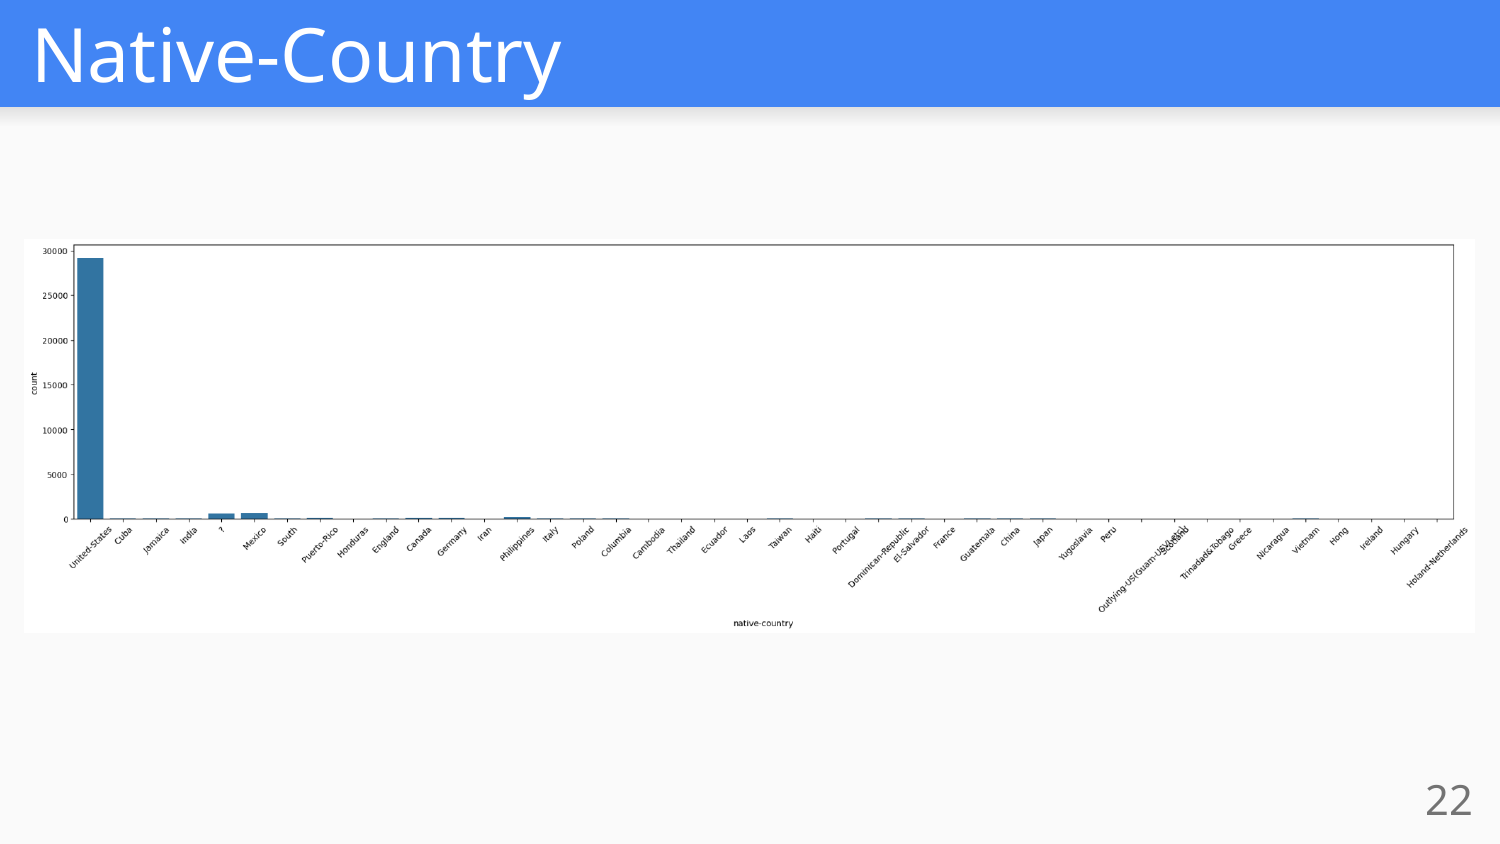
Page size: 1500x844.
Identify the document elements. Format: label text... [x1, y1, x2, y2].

picture [24, 238, 1476, 633]
slide_number ‹#› [1398, 770, 1489, 835]
title Native-Country [16, 2, 1464, 102]
